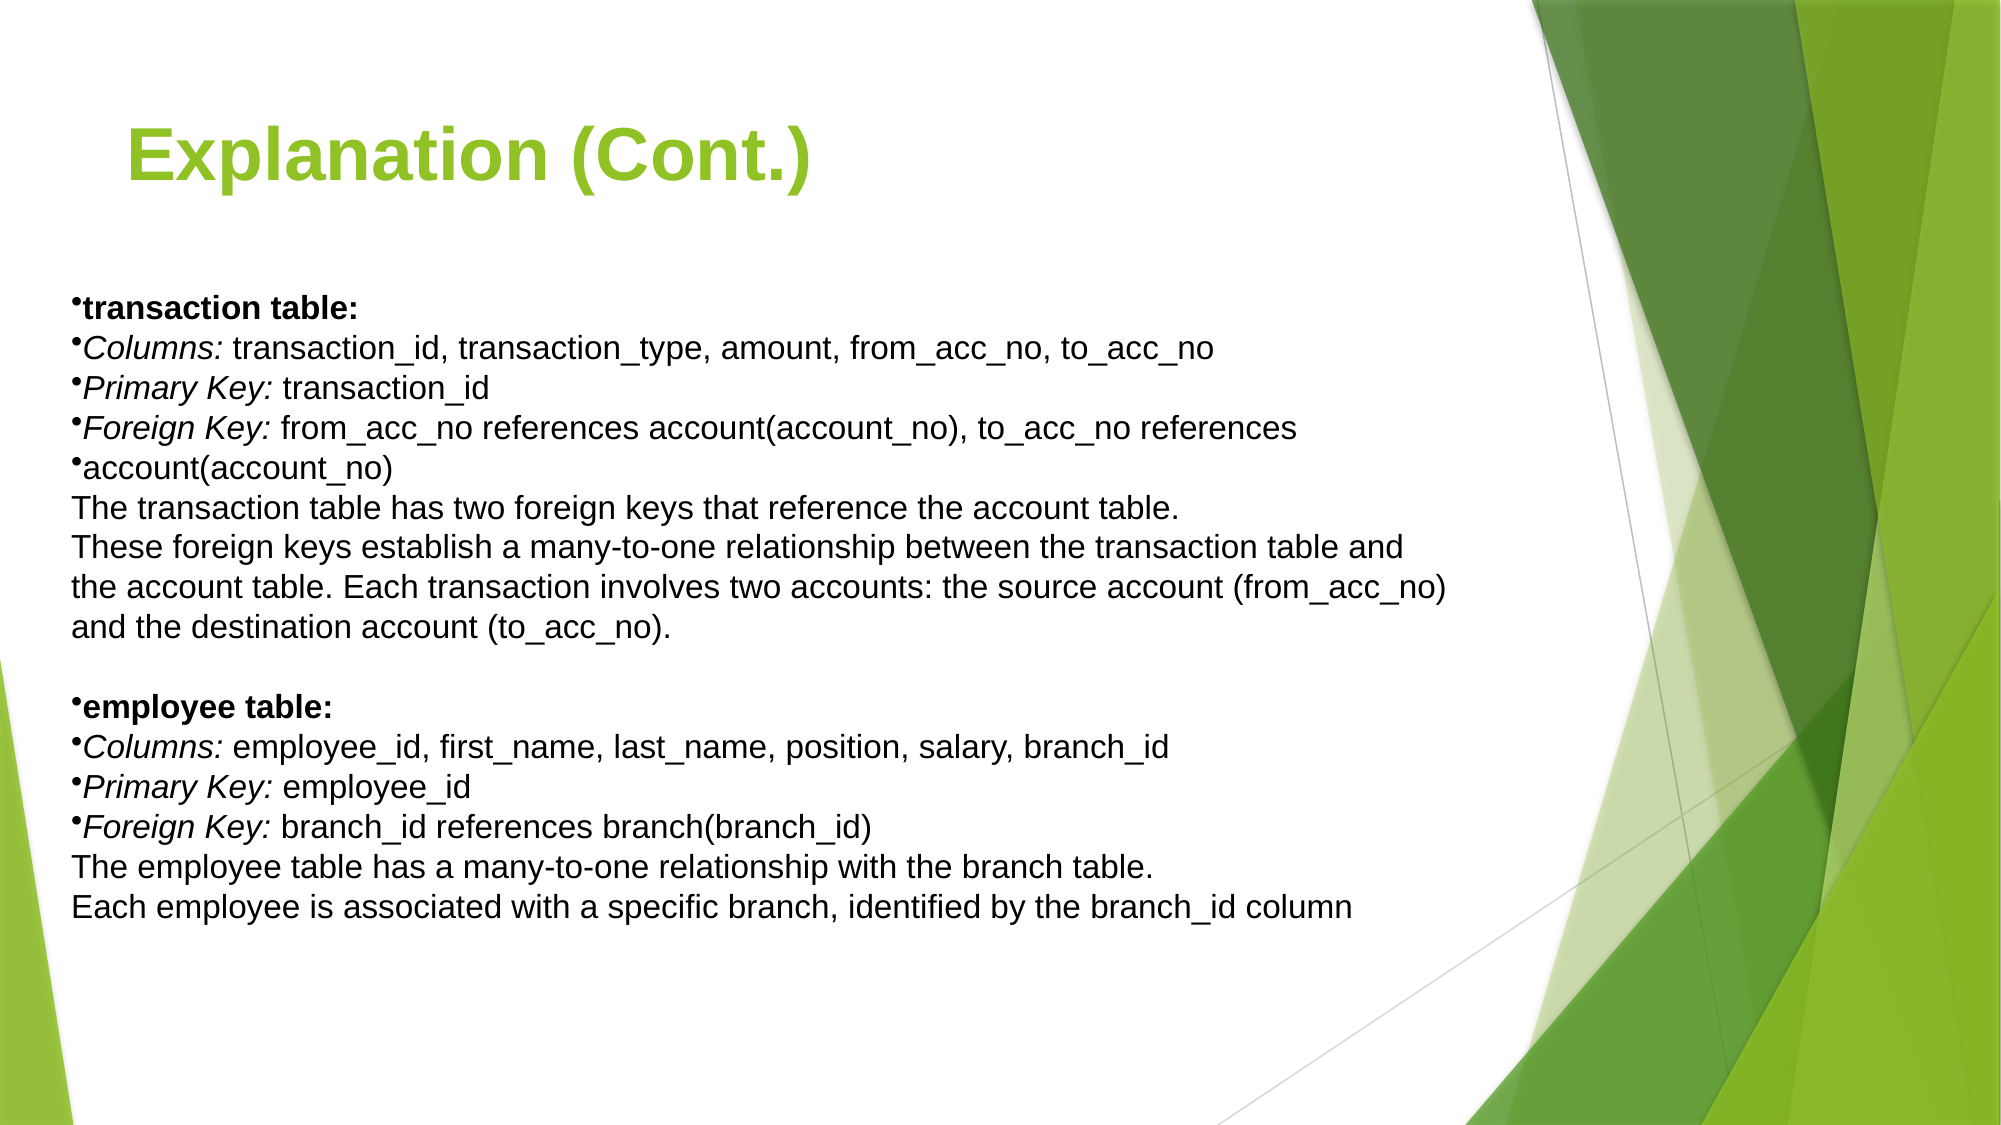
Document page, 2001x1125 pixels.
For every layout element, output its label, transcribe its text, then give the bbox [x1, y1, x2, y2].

list transaction table: Columns: transaction_id, transaction_type, amount, from_acc_no, to_acc_no Primary Key: transaction_id Foreign Key: from_acc_no references account(account_no), to_acc_no references account(account_no) The transaction table has two foreign keys that reference the account table. These foreign keys establish a many-to-one relationship between the transaction table and the account table. Each transaction involves two accounts: the source account (from_acc_no) and the destination account (to_acc_no). employee table: Columns: employee_id, first_name, last_name, position, salary, branch_id Primary Key: employee_id Foreign Key: branch_id references branch(branch_id) The employee table has a many-to-one relationship with the branch table. Each employee is associated with a specific branch, identified by the branch_id column [56, 278, 1489, 973]
text_box Explanation (Cont.) [111, 98, 1522, 215]
